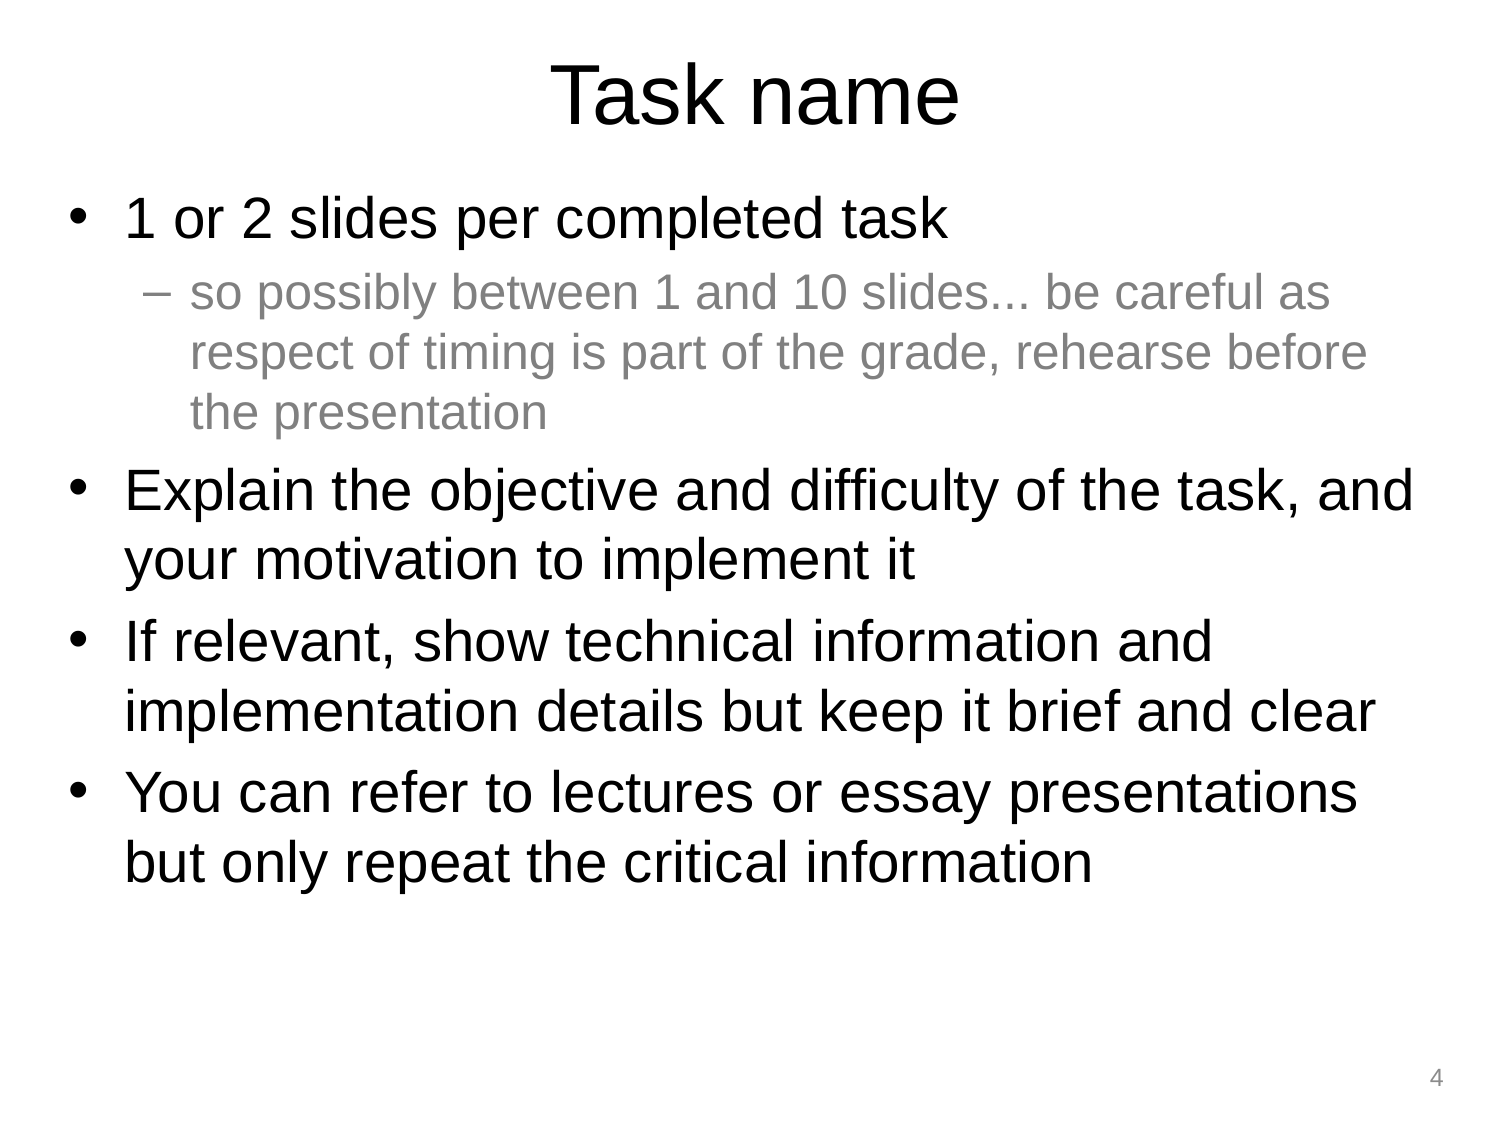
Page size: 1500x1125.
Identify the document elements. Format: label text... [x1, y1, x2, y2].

slide_number 4 [1338, 1046, 1459, 1107]
list 1 or 2 slides per completed task so possibly between 1 and 10 slides... be careful as respect of timing is part of the grade, rehearse before the presentation Explain the objective and difficulty of the task, and your motivation to implement it If relevant, show technical information and implementation details but keep it brief and clear You can refer to lectures or essay presentations but only repeat the critical information [53, 172, 1459, 1035]
title Task name [53, 30, 1459, 149]
